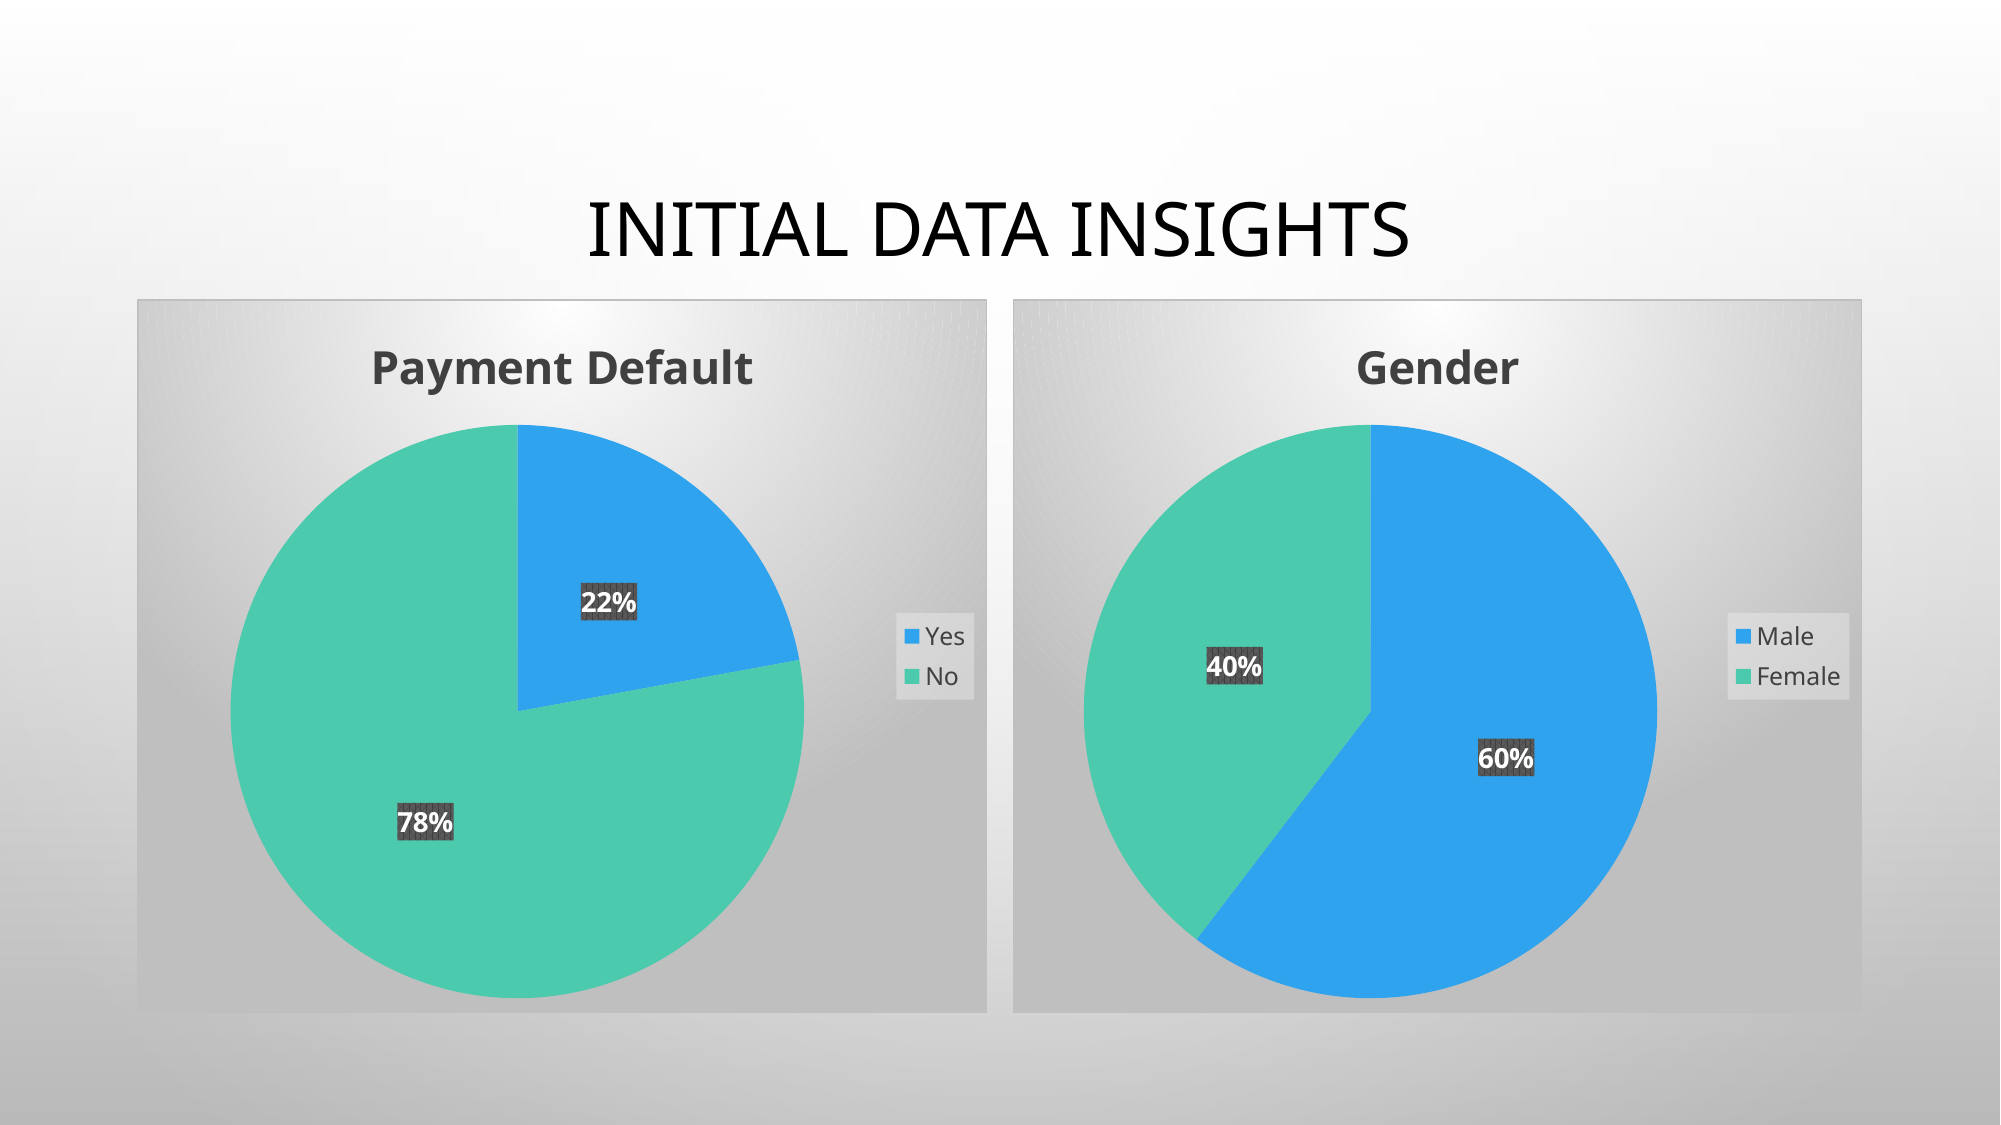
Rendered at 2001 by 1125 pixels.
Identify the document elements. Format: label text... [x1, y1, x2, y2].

chart [1012, 299, 1863, 1014]
title Initial Data Insights [149, 101, 1851, 364]
chart [137, 299, 988, 1014]
picture [0, 0, 2000, 1125]
